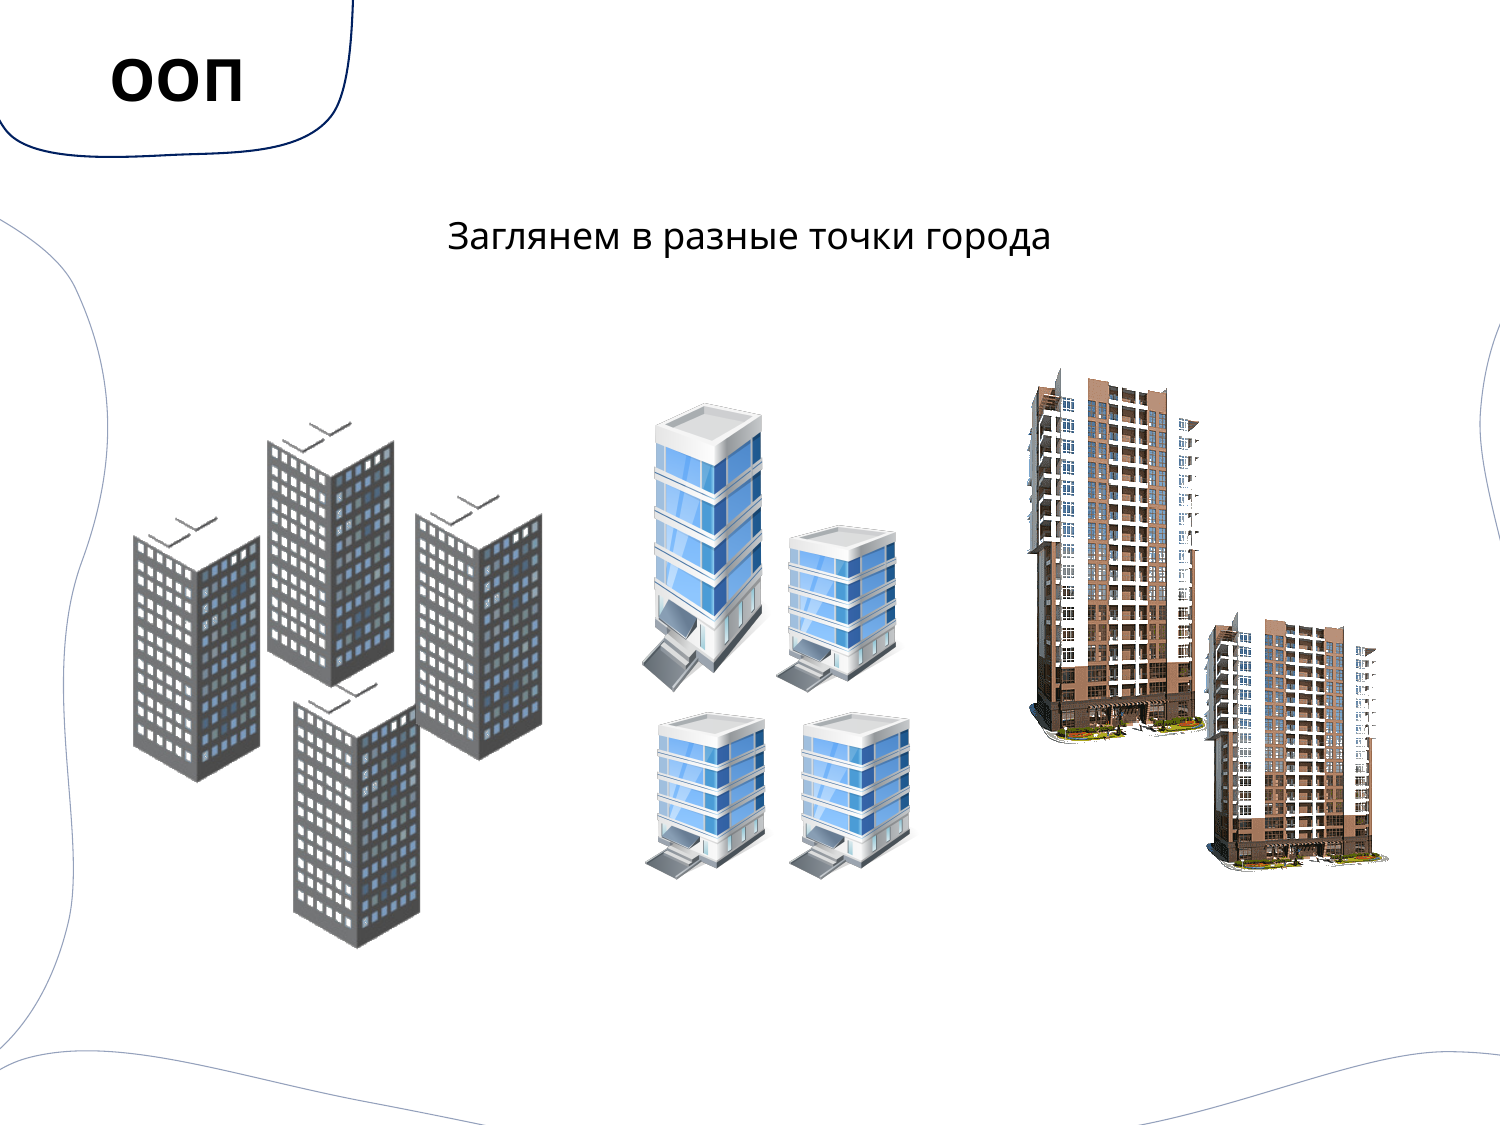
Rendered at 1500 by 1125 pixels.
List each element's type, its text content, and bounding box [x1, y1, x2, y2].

text_box [1486, 321, 1500, 366]
text_box [1135, 1050, 1500, 1125]
text_box Заглянем в разные точки города [150, 204, 1350, 264]
text_box [0, 1049, 489, 1125]
title ООП [320, 35, 480, 130]
text_box [0, 0, 355, 158]
text_box [0, 218, 109, 1051]
picture [56, 366, 1500, 962]
